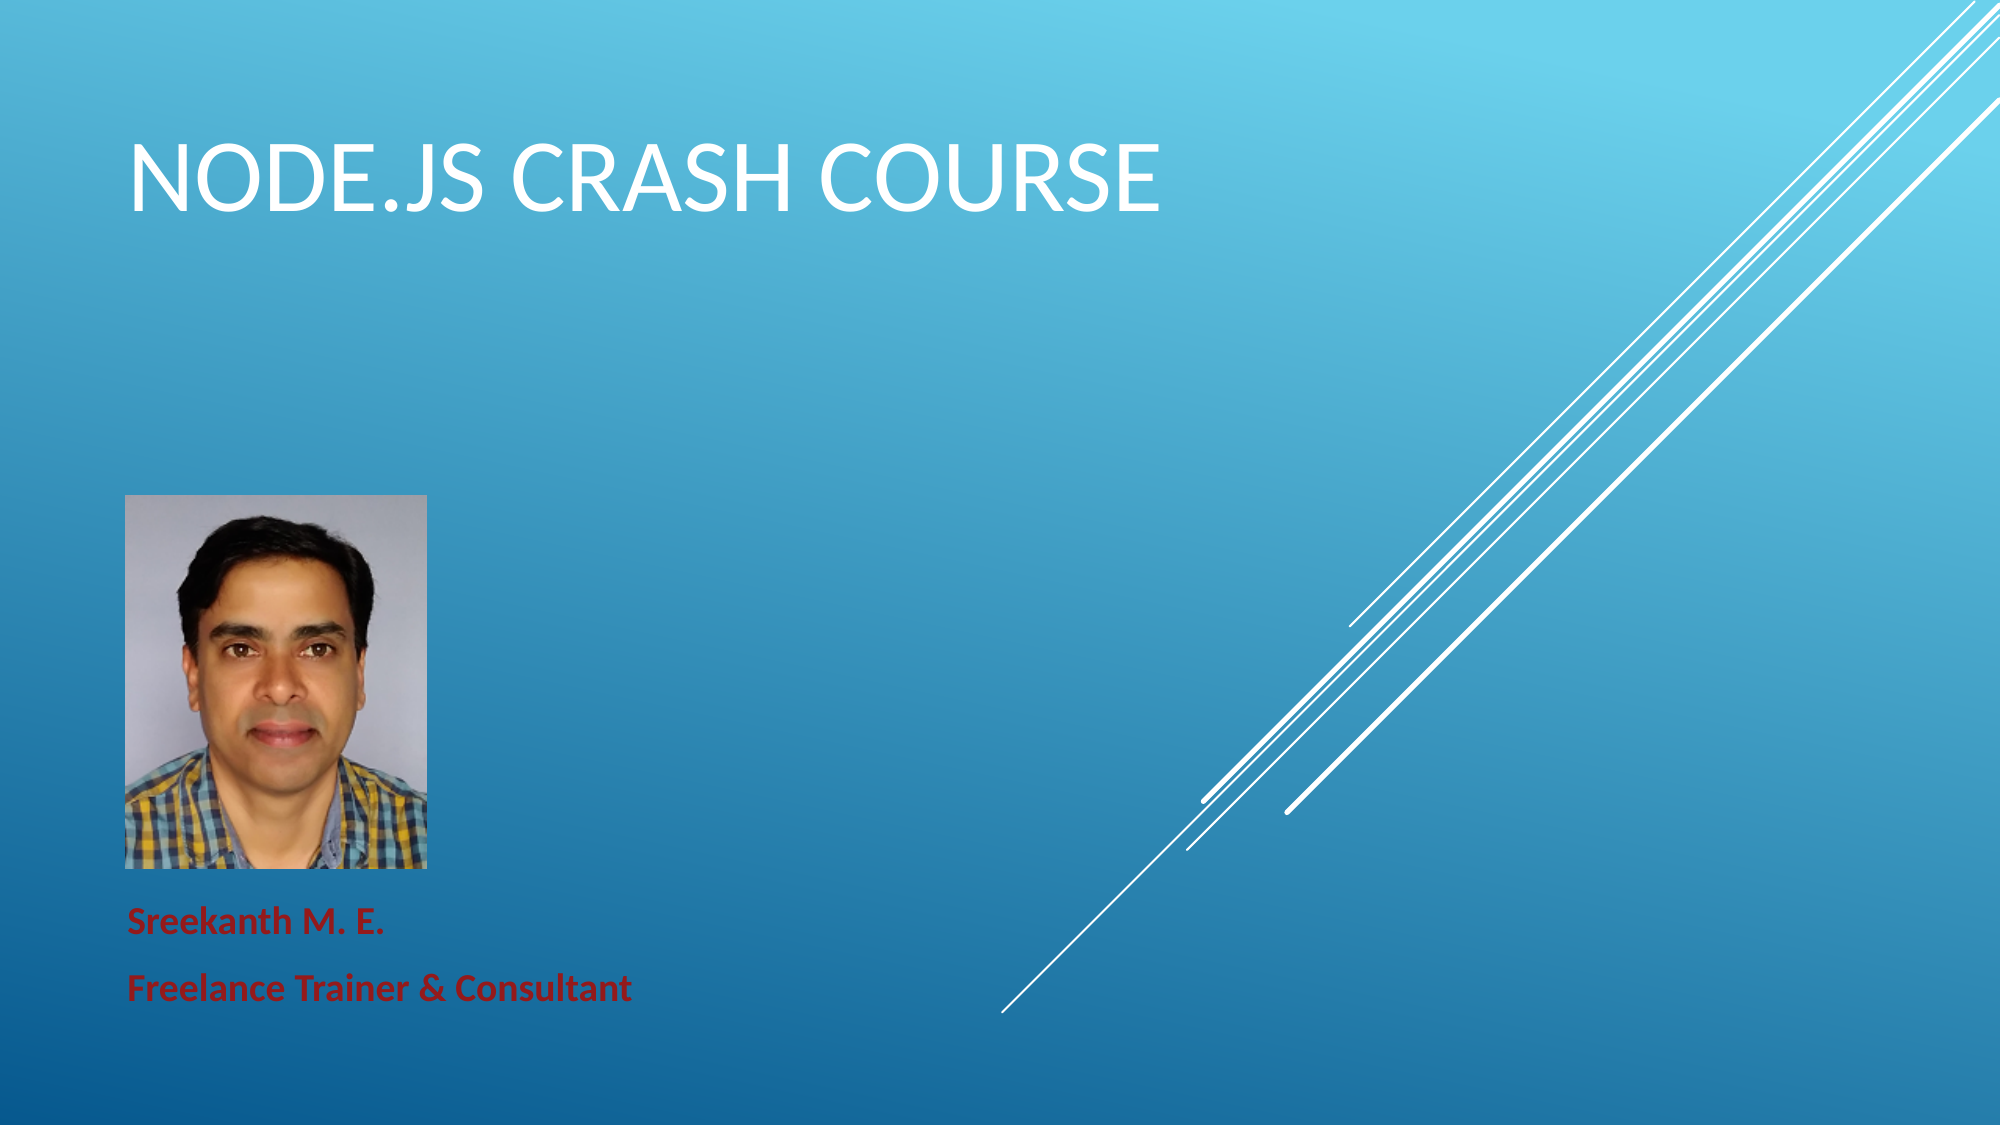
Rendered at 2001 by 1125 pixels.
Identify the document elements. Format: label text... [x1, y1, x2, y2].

subtitle Sreekanth M. E. Freelance Trainer & Consultant [112, 887, 1163, 1022]
title NODE.JS crash course [112, 112, 1425, 240]
picture [124, 495, 427, 870]
